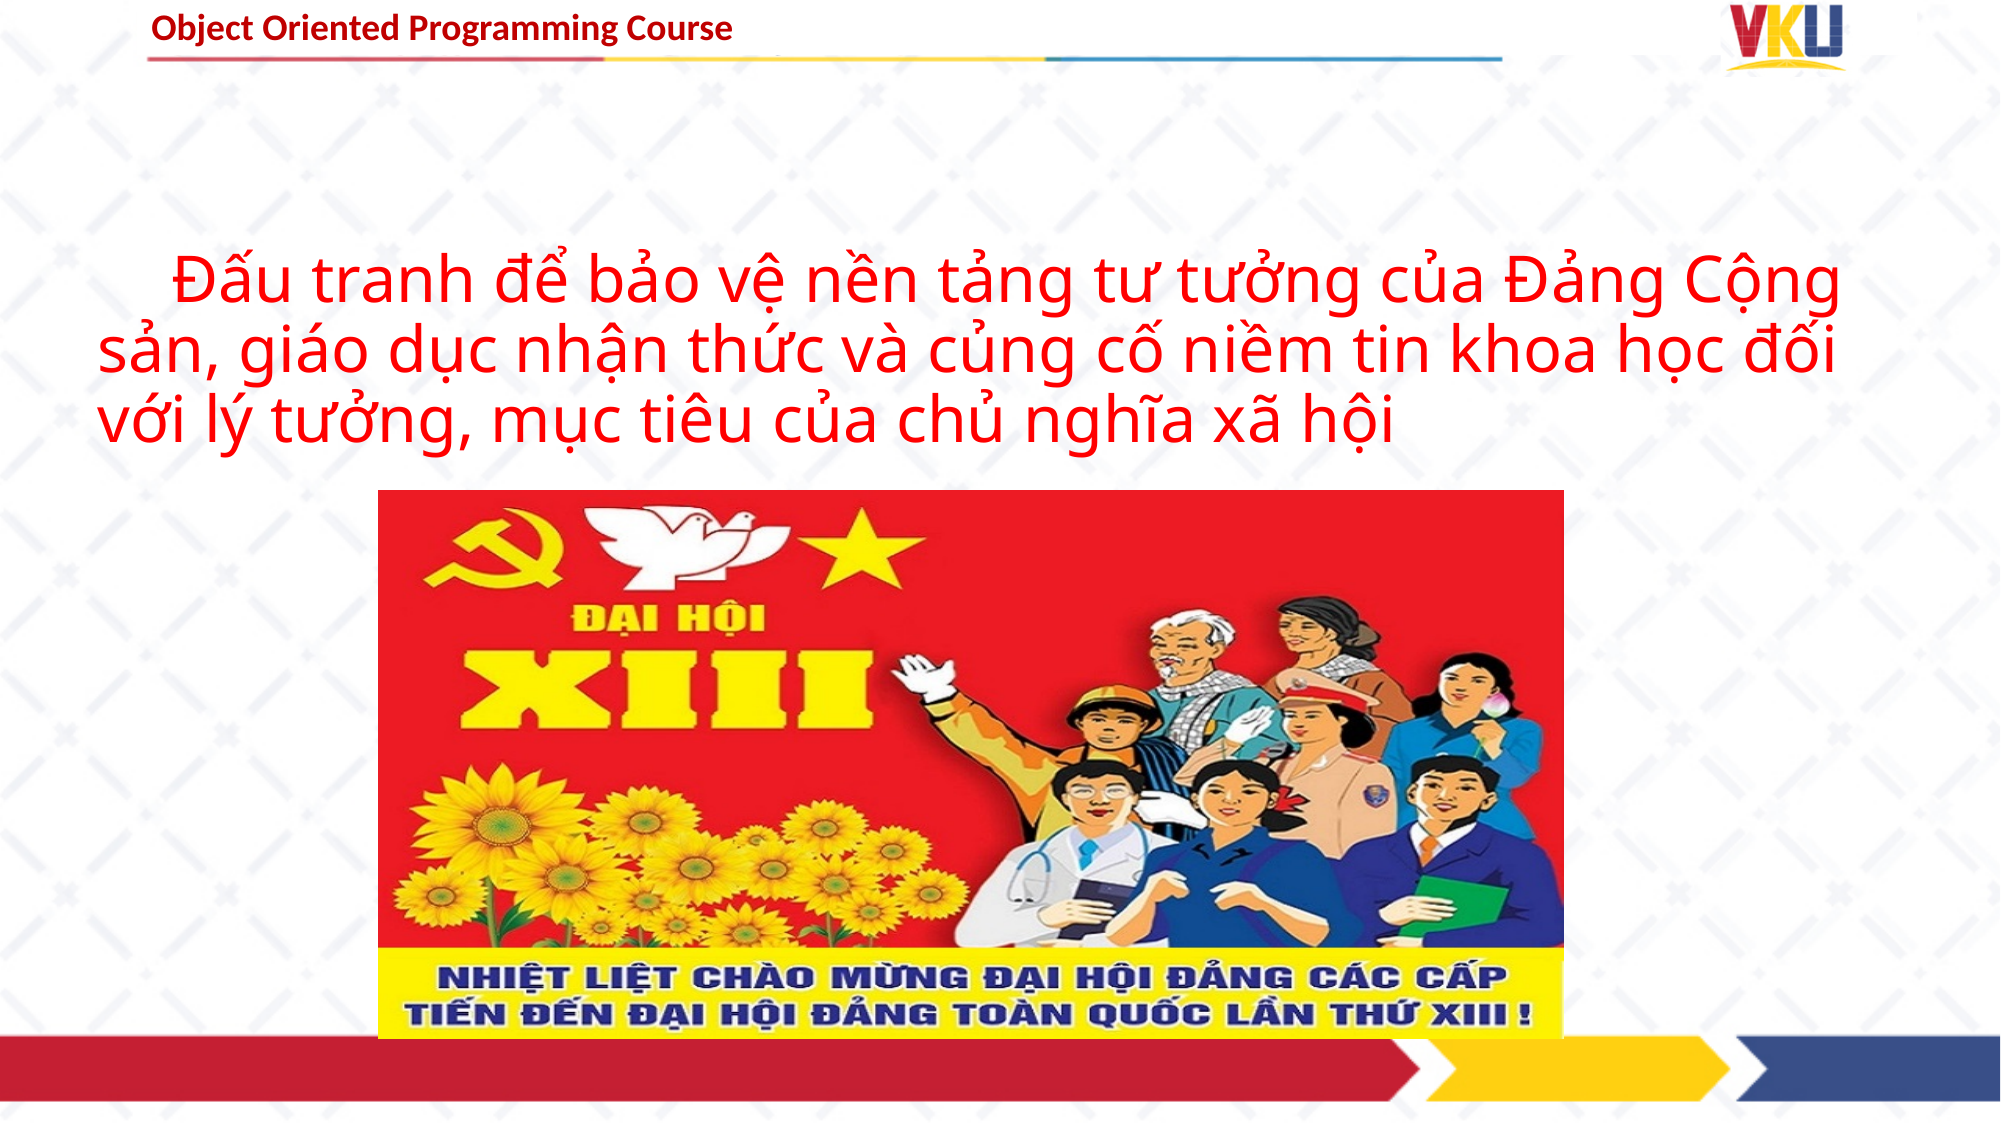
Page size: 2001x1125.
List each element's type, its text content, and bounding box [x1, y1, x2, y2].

picture [0, 0, 2001, 1125]
list Đấu tranh để bảo vệ nền tảng tư tưởng của Đảng Cộng sản, giáo dục nhận thức và củng cố niềm tin khoa học đối với lý tưởng, mục tiêu của chủ nghĩa xã hội [82, 239, 1904, 466]
